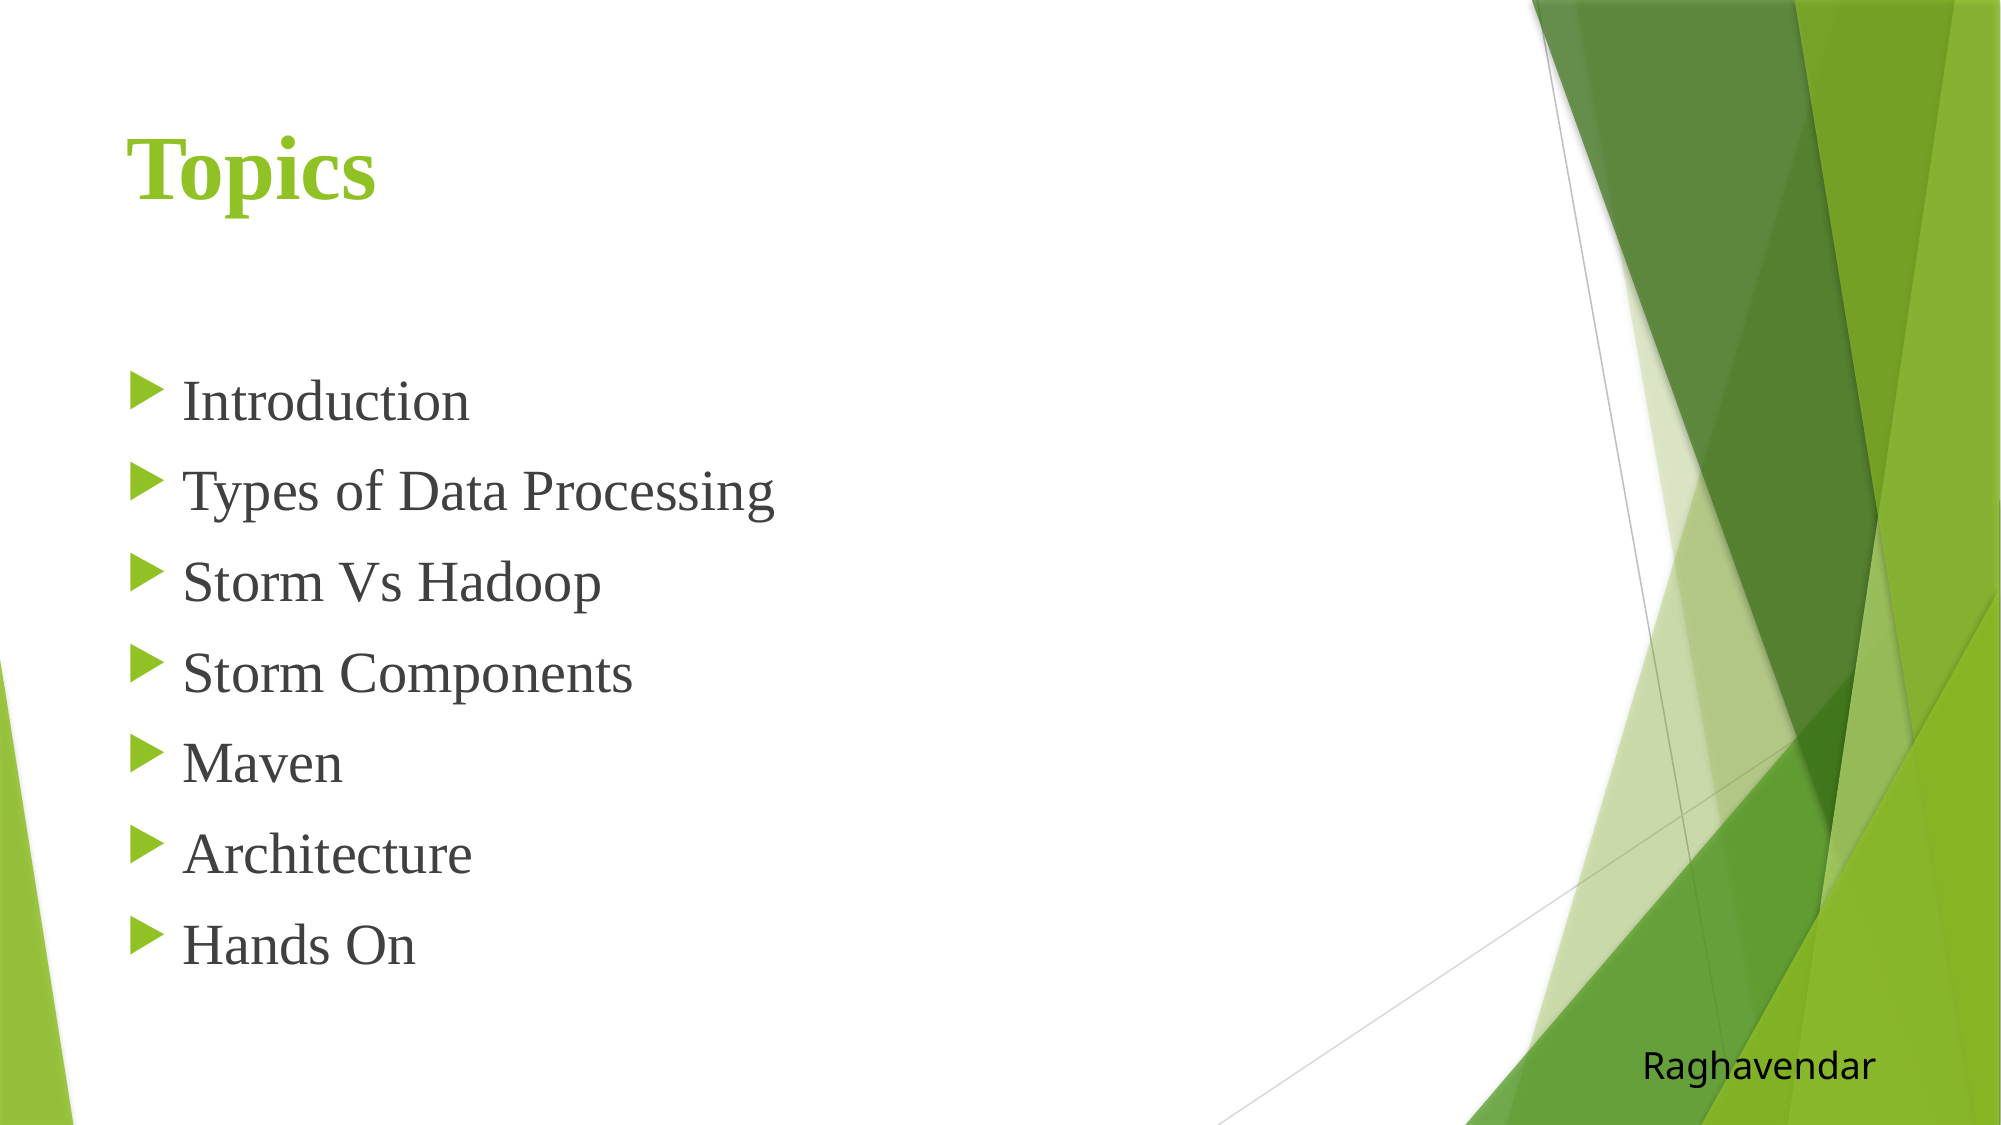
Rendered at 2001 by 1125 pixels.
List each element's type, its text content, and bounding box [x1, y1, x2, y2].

title Topics [111, 99, 1522, 317]
list Introduction Types of Data Processing Storm Vs Hadoop Storm Components Maven Architecture Hands On [111, 354, 1522, 992]
text_box Raghavendar [1627, 1027, 1938, 1100]
